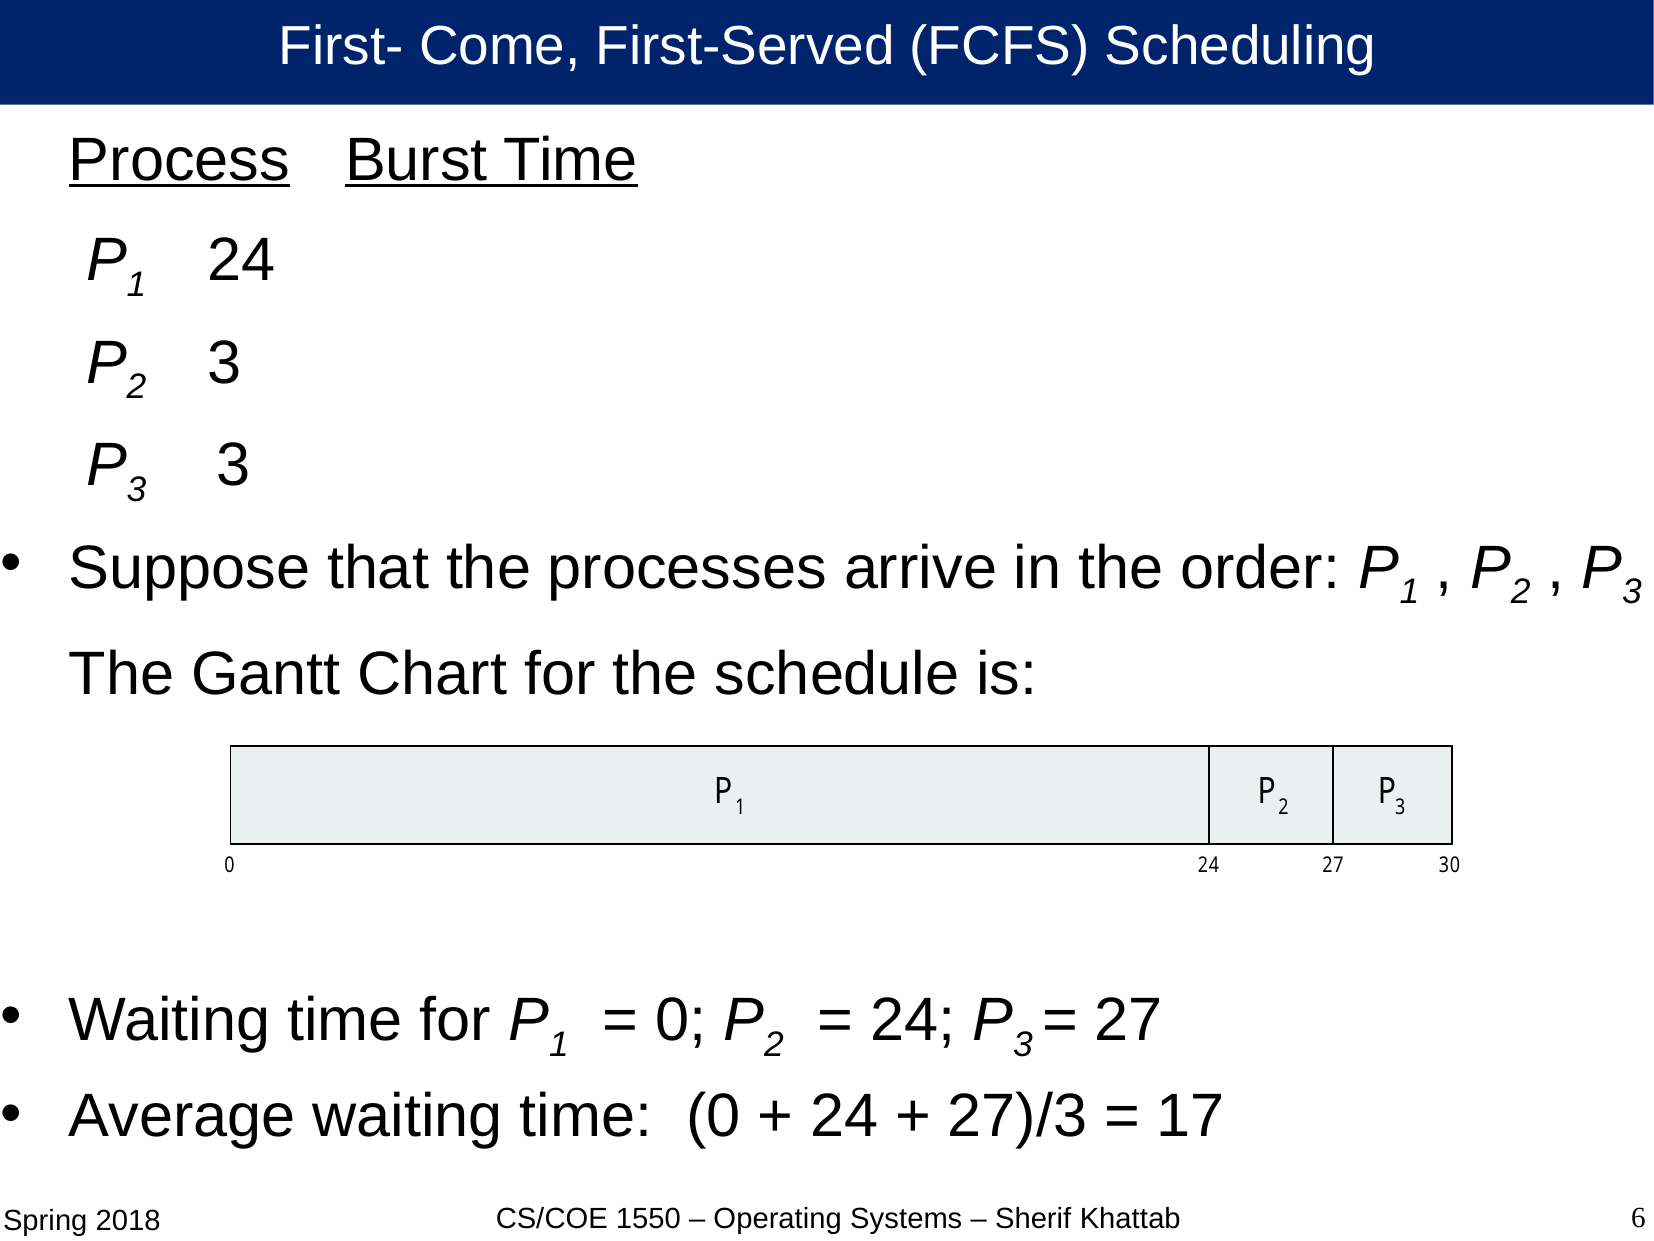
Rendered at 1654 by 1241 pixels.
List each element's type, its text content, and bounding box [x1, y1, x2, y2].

slide_number Spring 2018 [2, 1206, 384, 1241]
picture [209, 735, 1468, 881]
title First- Come, First-Served (FCFS) Scheduling [0, 0, 1654, 105]
list Process Burst Time P1 24 P2 3 P3 3 Suppose that the processes arrive in the order: P1 , P2 , P3 The Gantt Chart for the schedule is: Waiting time for P1 = 0; P2 = 24; P3 = 27 Average waiting time: (0 + 24 + 27)/3 = 17 [0, 127, 1654, 1195]
slide_number 6 [1265, 1200, 1647, 1241]
footer CS/COE 1550 – Operating Systems – Sherif Khattab [460, 1201, 1217, 1241]
